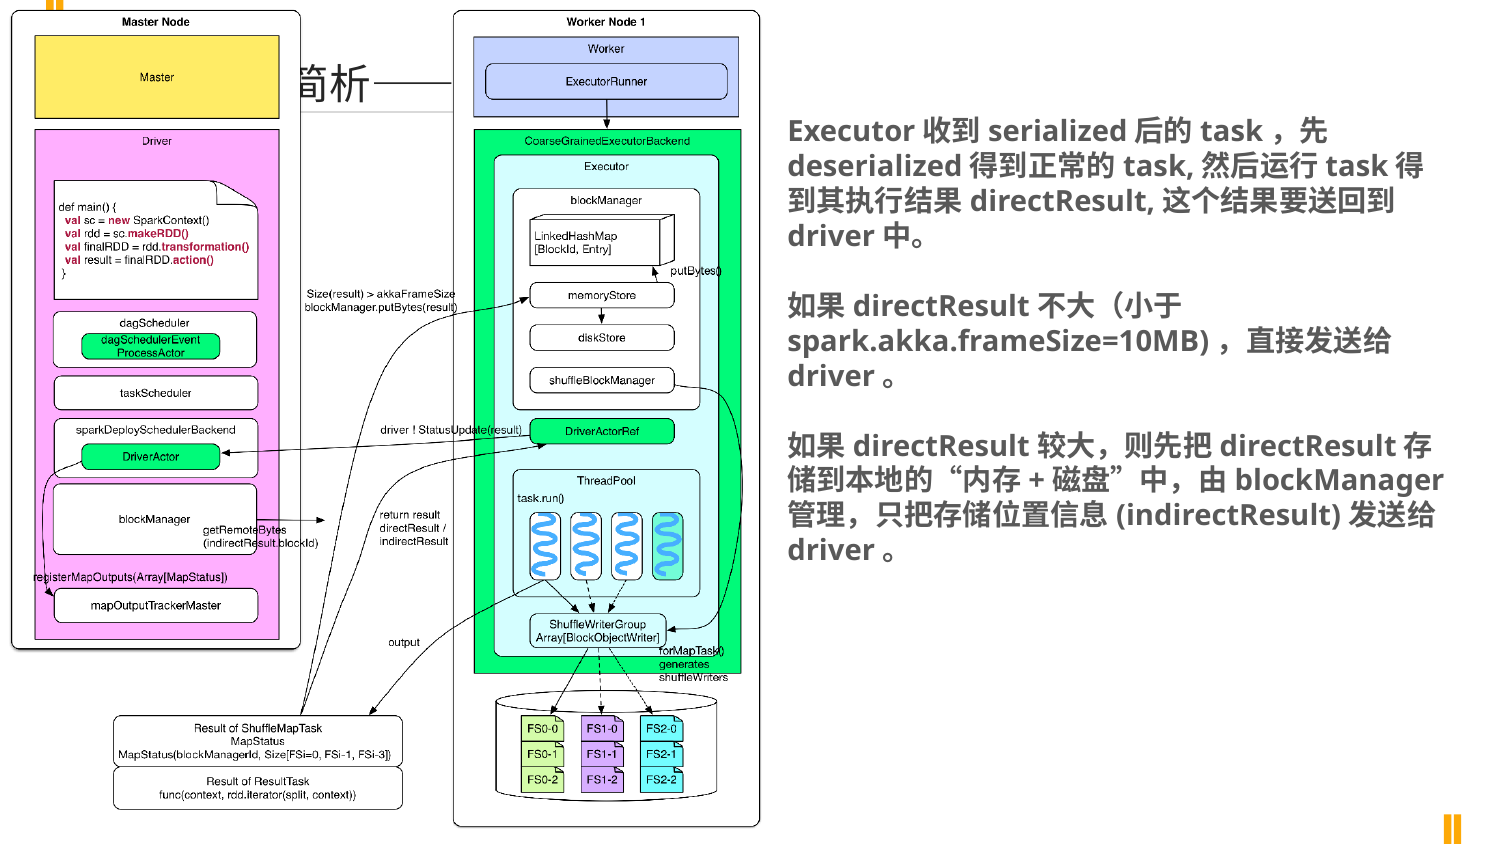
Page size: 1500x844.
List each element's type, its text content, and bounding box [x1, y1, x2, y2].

picture [0, 0, 773, 842]
text_box Executor收到serialized后的task，先deserialized得到正常的task,然后运行task得到其执行结果directResult,这个结果要送回到driver中。 如果directResult不大（小于spark.akka.frameSize=10MB)，直接发送给driver。 如果directResult较大，则先把directResult存储到本地的“内存+磁盘”中，由blockManager管理，只把存储位置信息(indirectResult)发送给driver。 [777, 104, 1462, 574]
